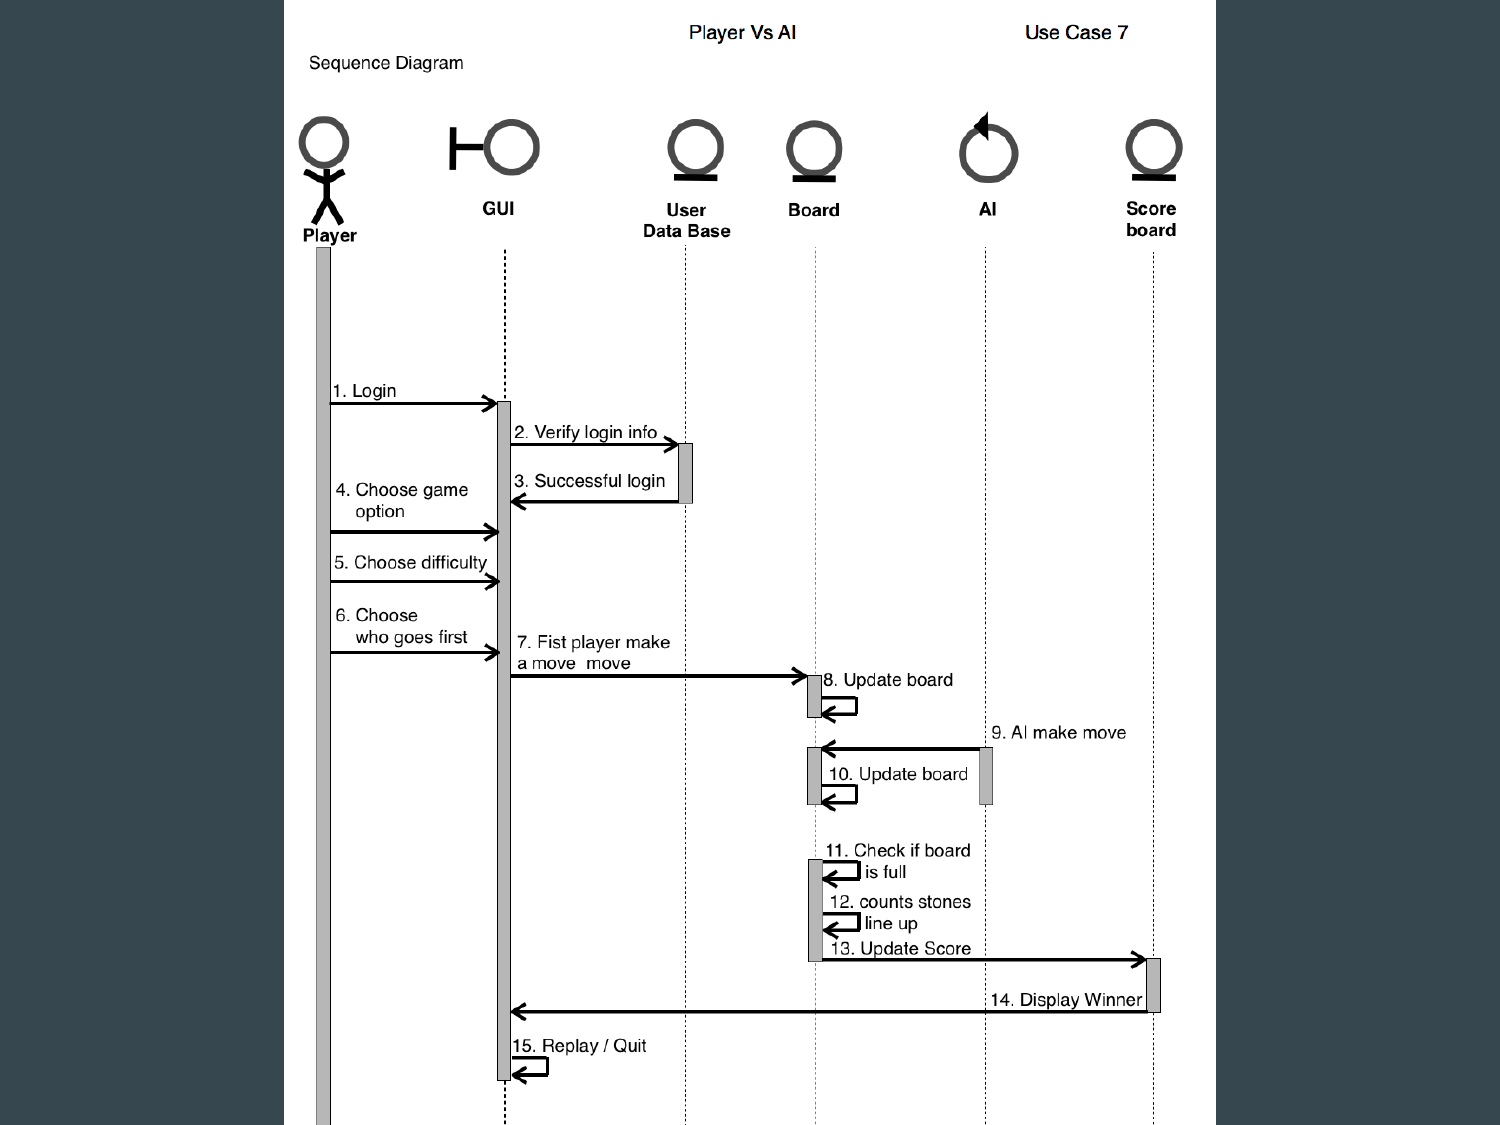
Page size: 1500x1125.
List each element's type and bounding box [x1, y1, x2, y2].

picture [284, 0, 1216, 1125]
